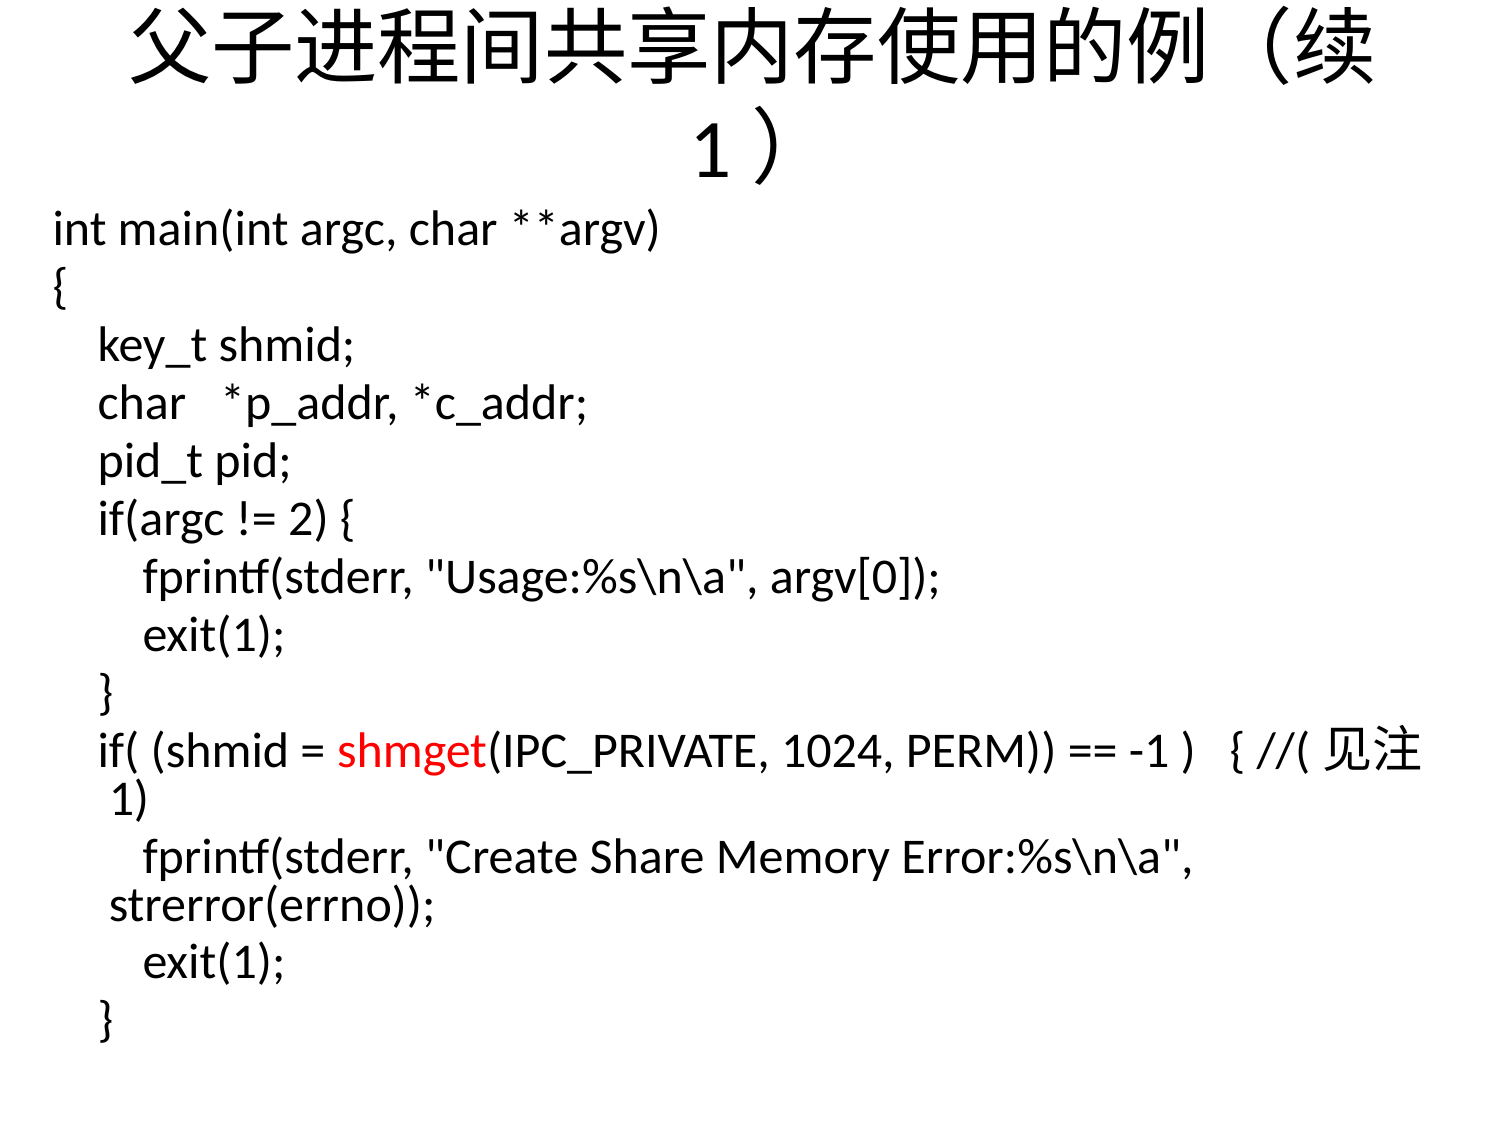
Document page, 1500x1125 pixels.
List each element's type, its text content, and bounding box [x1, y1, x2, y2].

list int main(int argc, char **argv) { key_t shmid; char *p_addr, *c_addr; pid_t pid; if(argc != 2) { fprintf(stderr, "Usage:%s\n\a", argv[0]); exit(1); } if( (shmid = shmget(IPC_PRIVATE, 1024, PERM)) == -1 ) { //(见注1) fprintf(stderr, "Create Share Memory Error:%s\n\a", strerror(errno)); exit(1); } [37, 200, 1463, 1088]
title 父子进程间共享内存使用的例（续1） [75, 0, 1450, 188]
